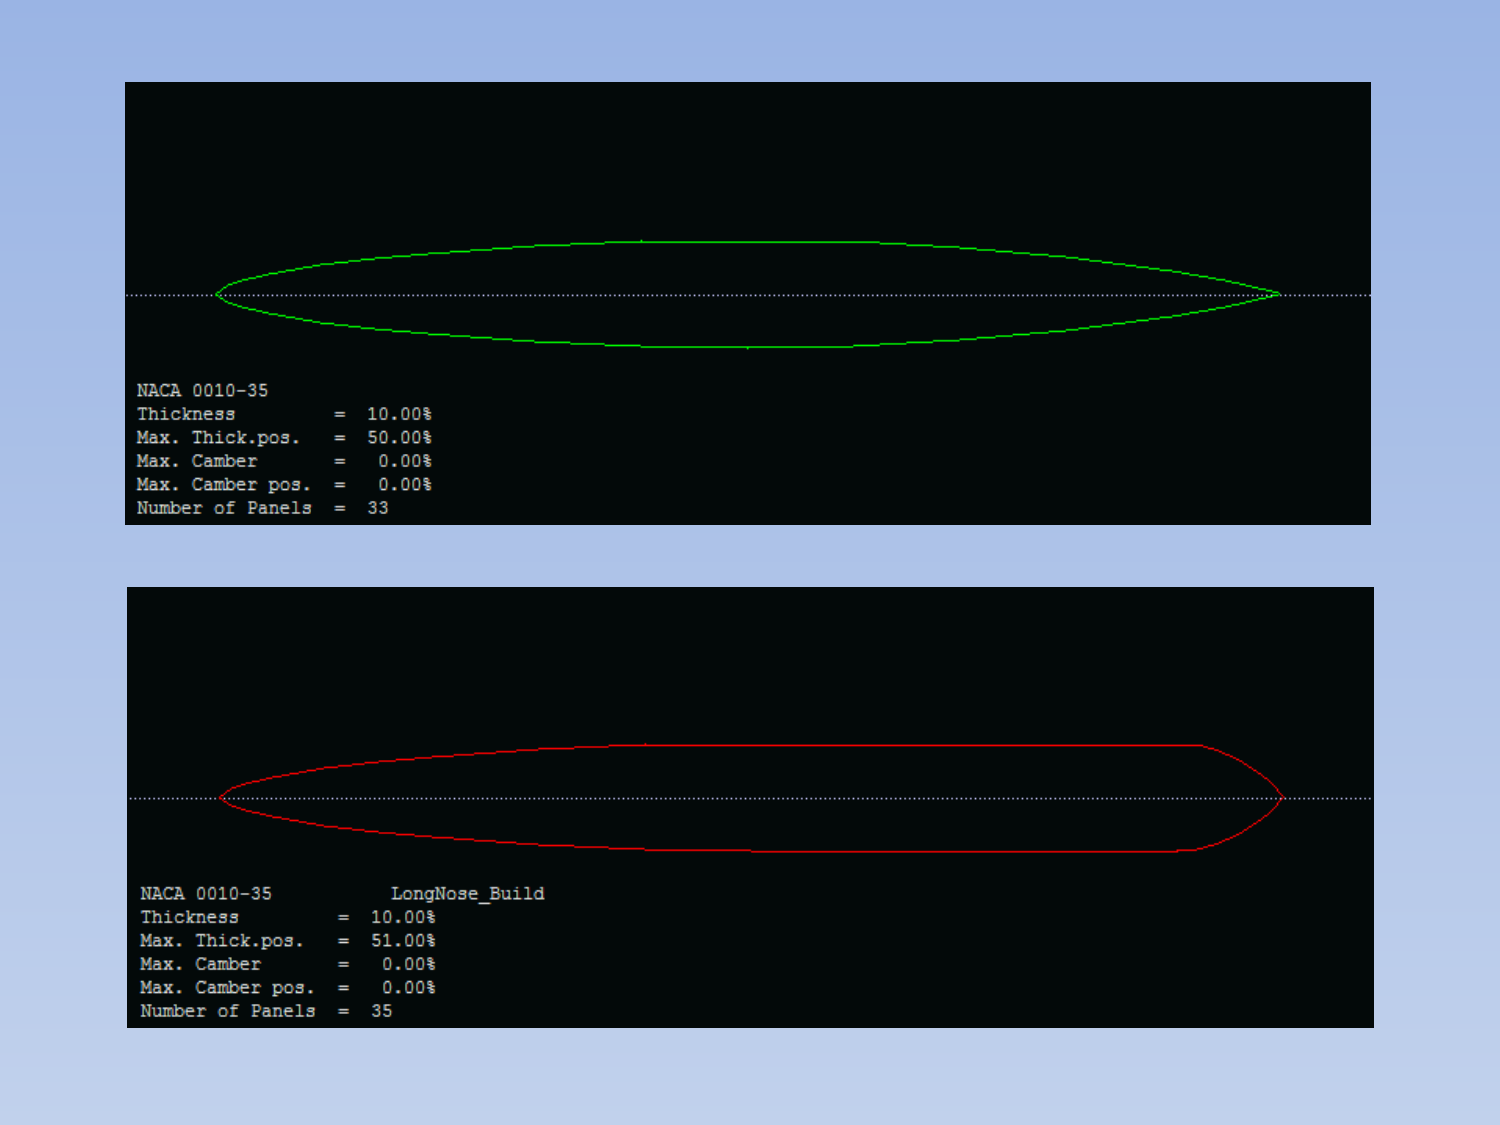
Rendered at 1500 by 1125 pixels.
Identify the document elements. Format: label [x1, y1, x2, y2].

picture [124, 82, 1371, 525]
picture [127, 587, 1374, 1029]
